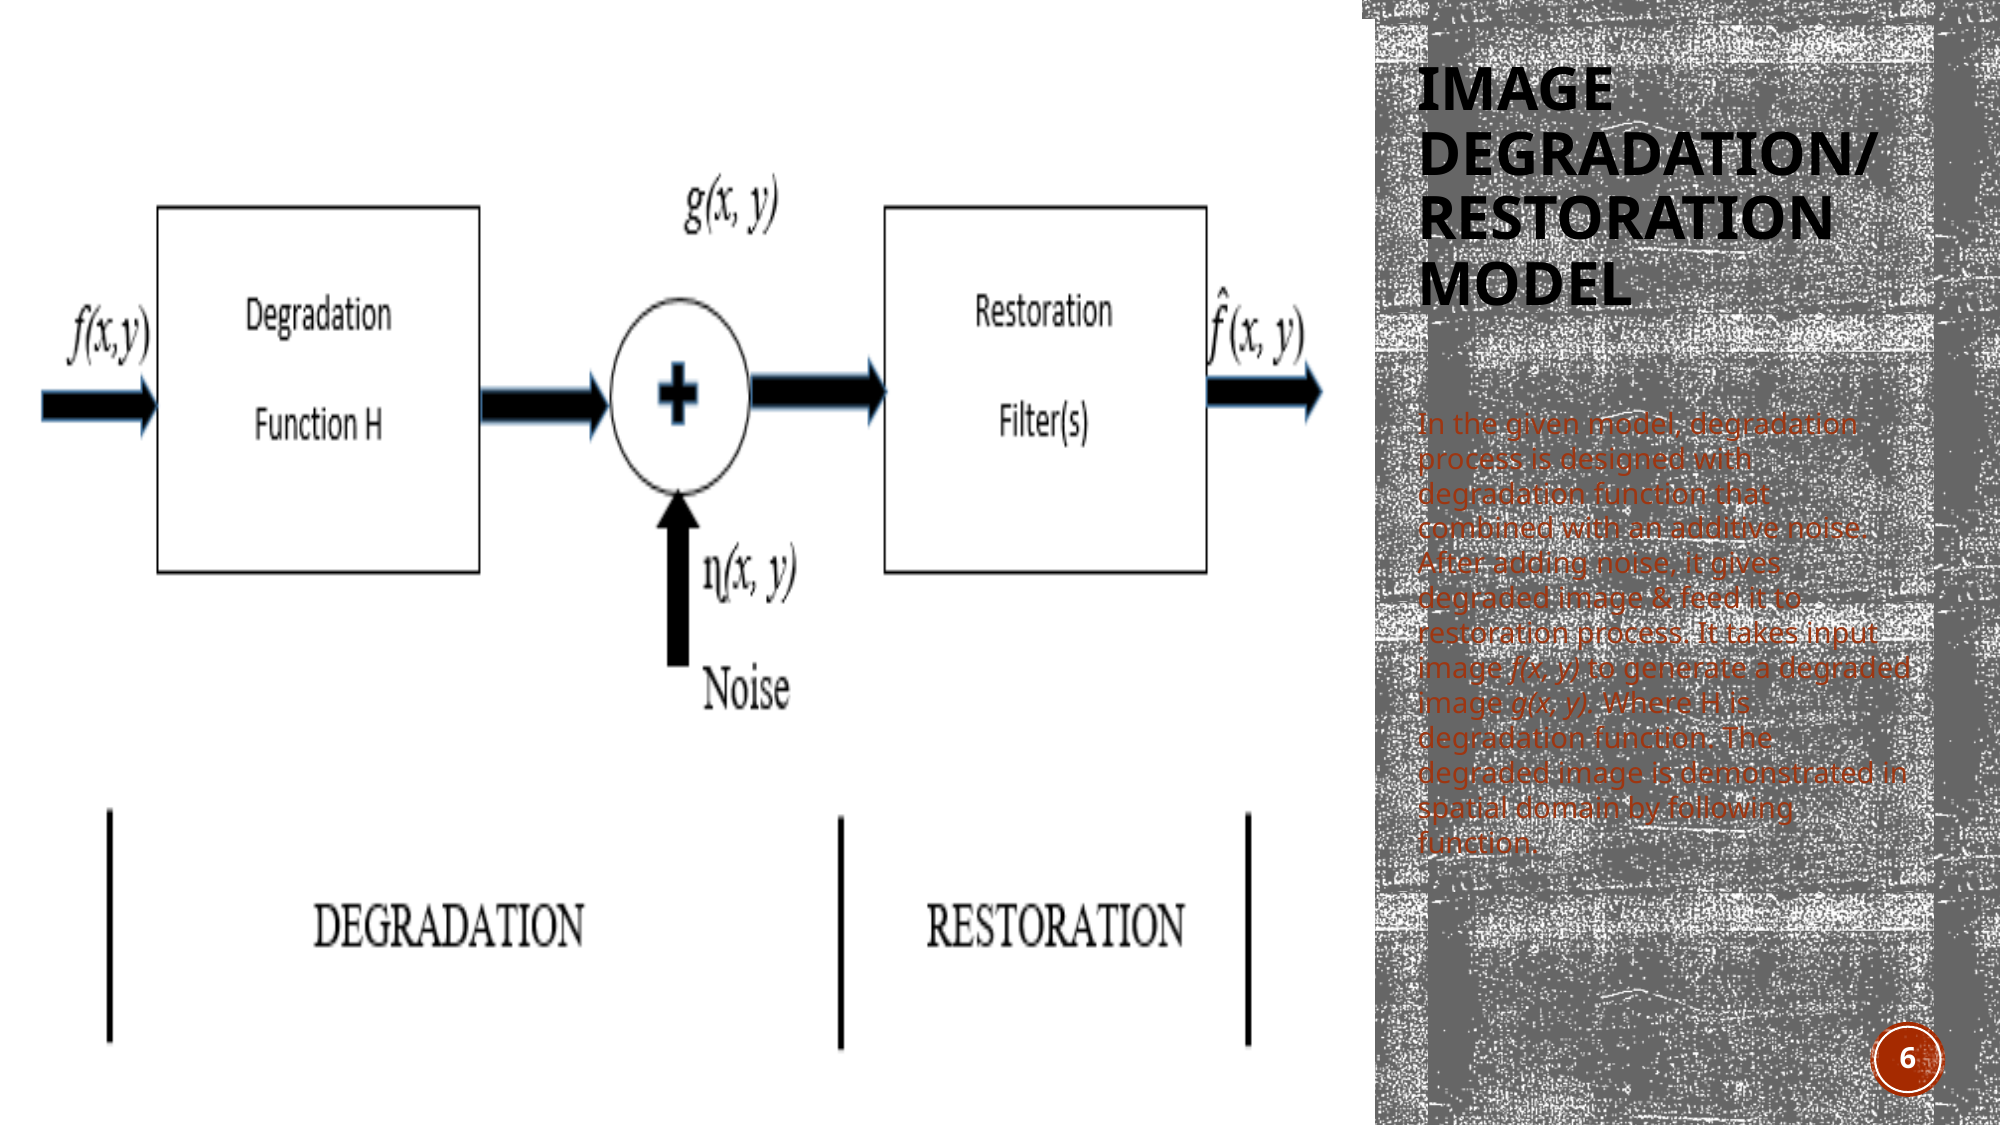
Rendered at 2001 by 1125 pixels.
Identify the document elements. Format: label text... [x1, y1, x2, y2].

table_cell 1 [1362, 0, 2000, 1125]
list In the given model, degradation process is designed with degradation function that combined with an additive noise. After adding noise, it gives degraded image & feed it to restoration process. It takes input image f(x, y) to generate a degraded image g(x, y). Where H is degradation function. The degraded image is demonstrated in spatial domain by following function. [1402, 397, 1928, 938]
title Image Degradation/ Restoration model [1402, 47, 1928, 397]
slide_number 6 [1855, 1028, 1961, 1089]
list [4, 23, 1370, 1122]
